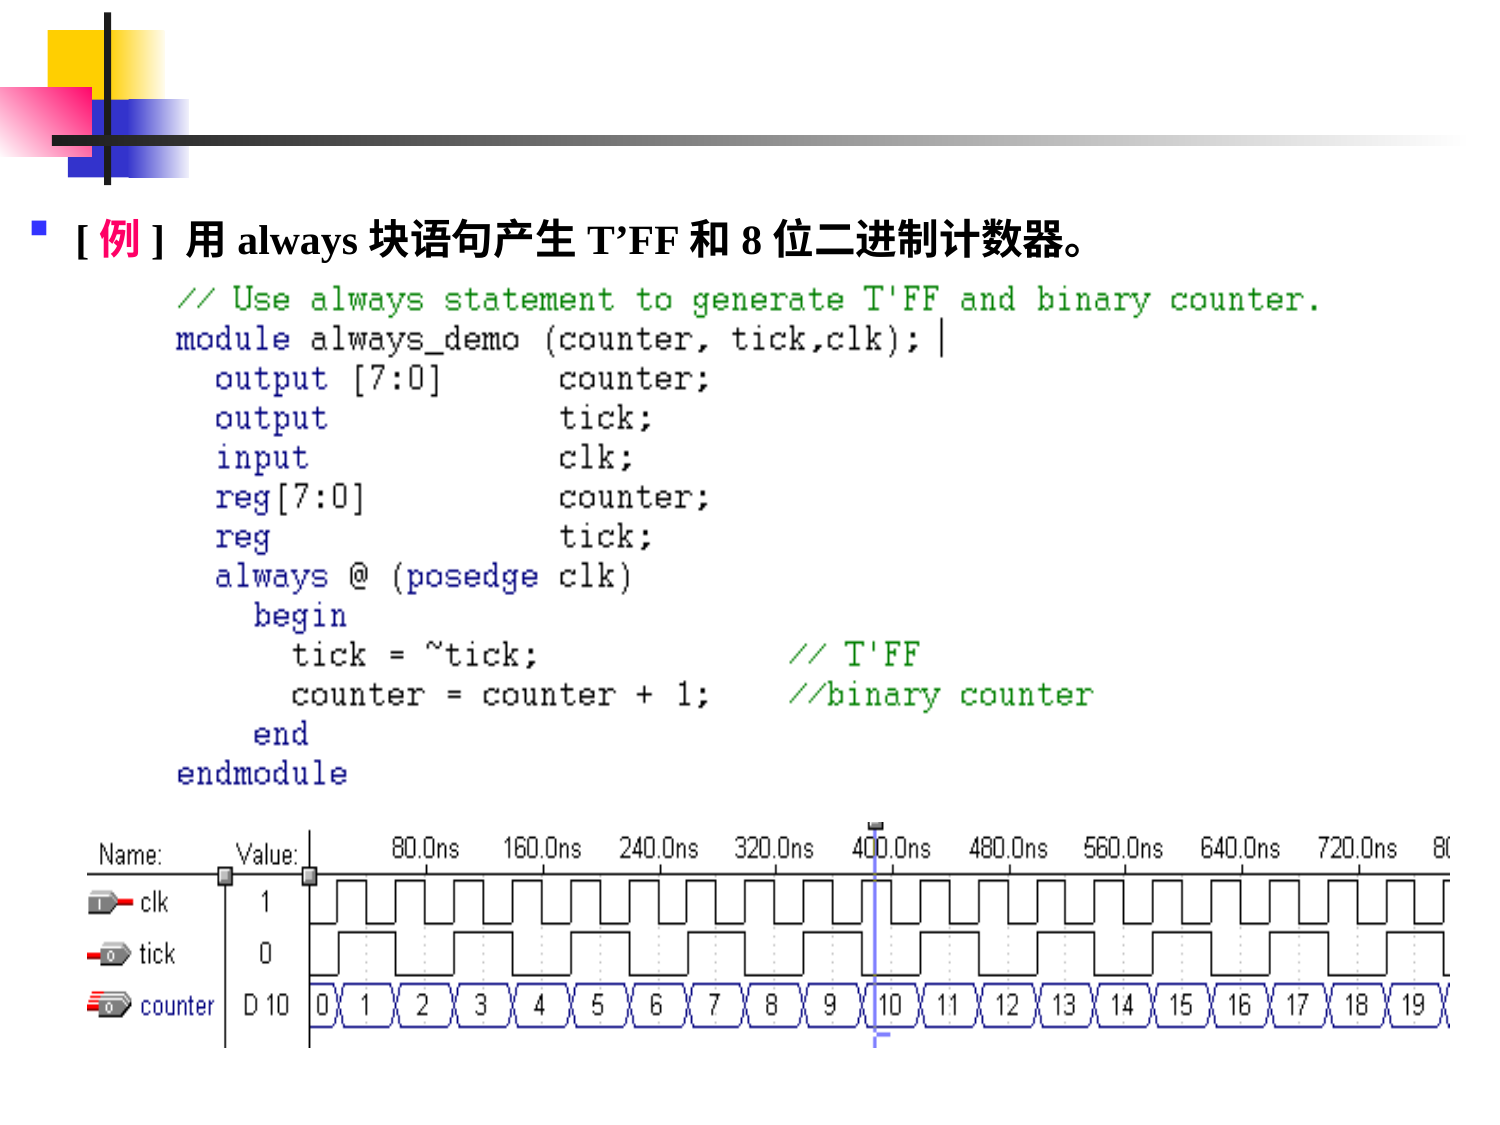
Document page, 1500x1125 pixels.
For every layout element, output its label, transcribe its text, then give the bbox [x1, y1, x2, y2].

list [例] 用always块语句产生T’FF和8位二进制计数器。 [12, 137, 1476, 301]
slide_number [1149, 1012, 1463, 1088]
picture [87, 822, 1451, 1049]
picture [162, 274, 1338, 801]
